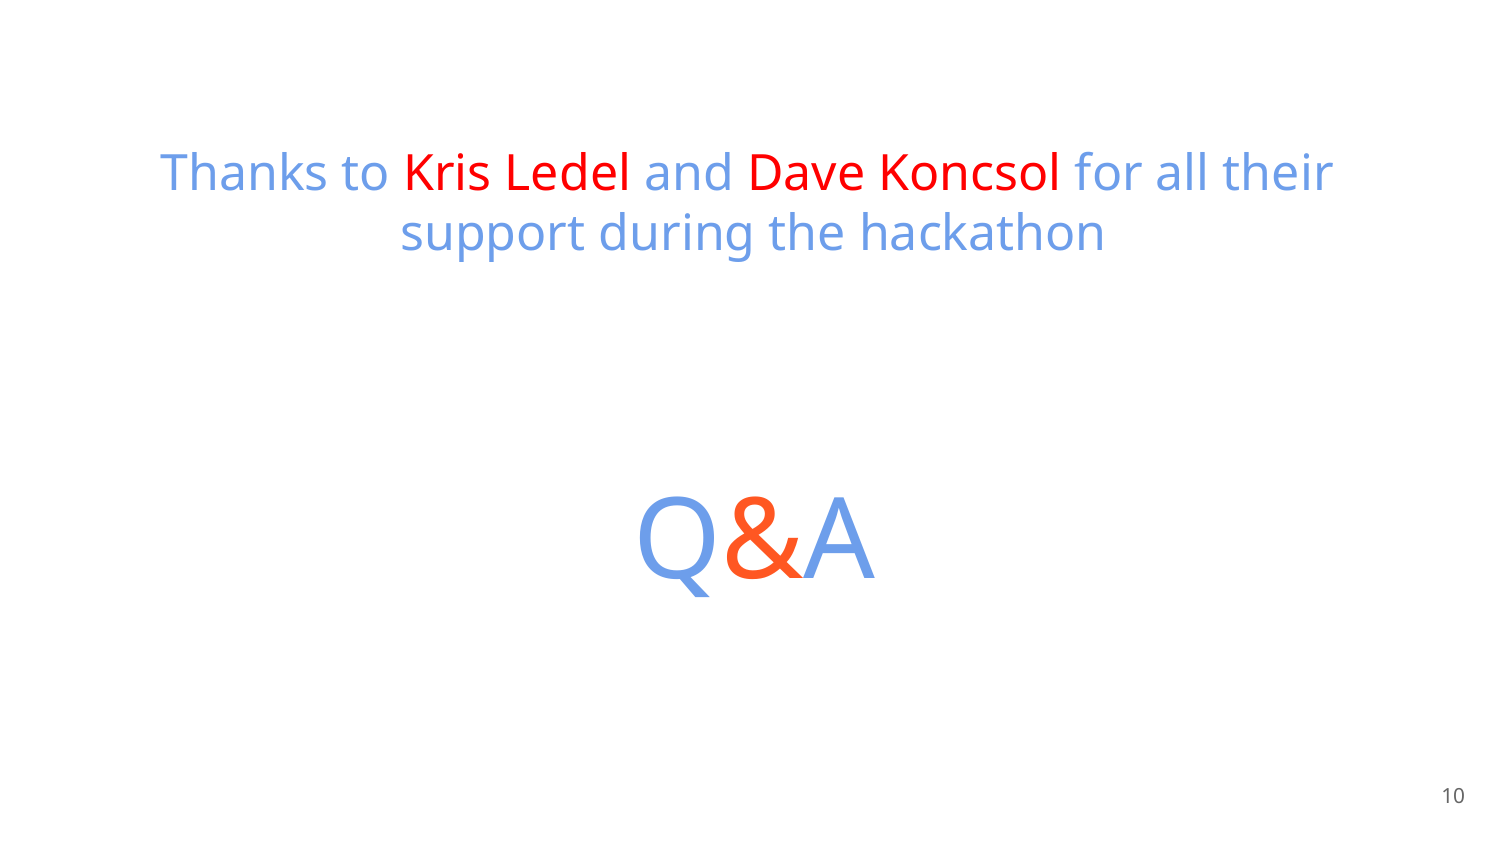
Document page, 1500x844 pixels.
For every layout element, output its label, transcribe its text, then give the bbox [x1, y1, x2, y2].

slide_number ‹#› [1389, 764, 1480, 830]
text_box Q&A [130, 450, 1379, 656]
text_box Thanks to Kris Ledel and Dave Koncsol for all their support during the hackathon [117, 125, 1390, 331]
